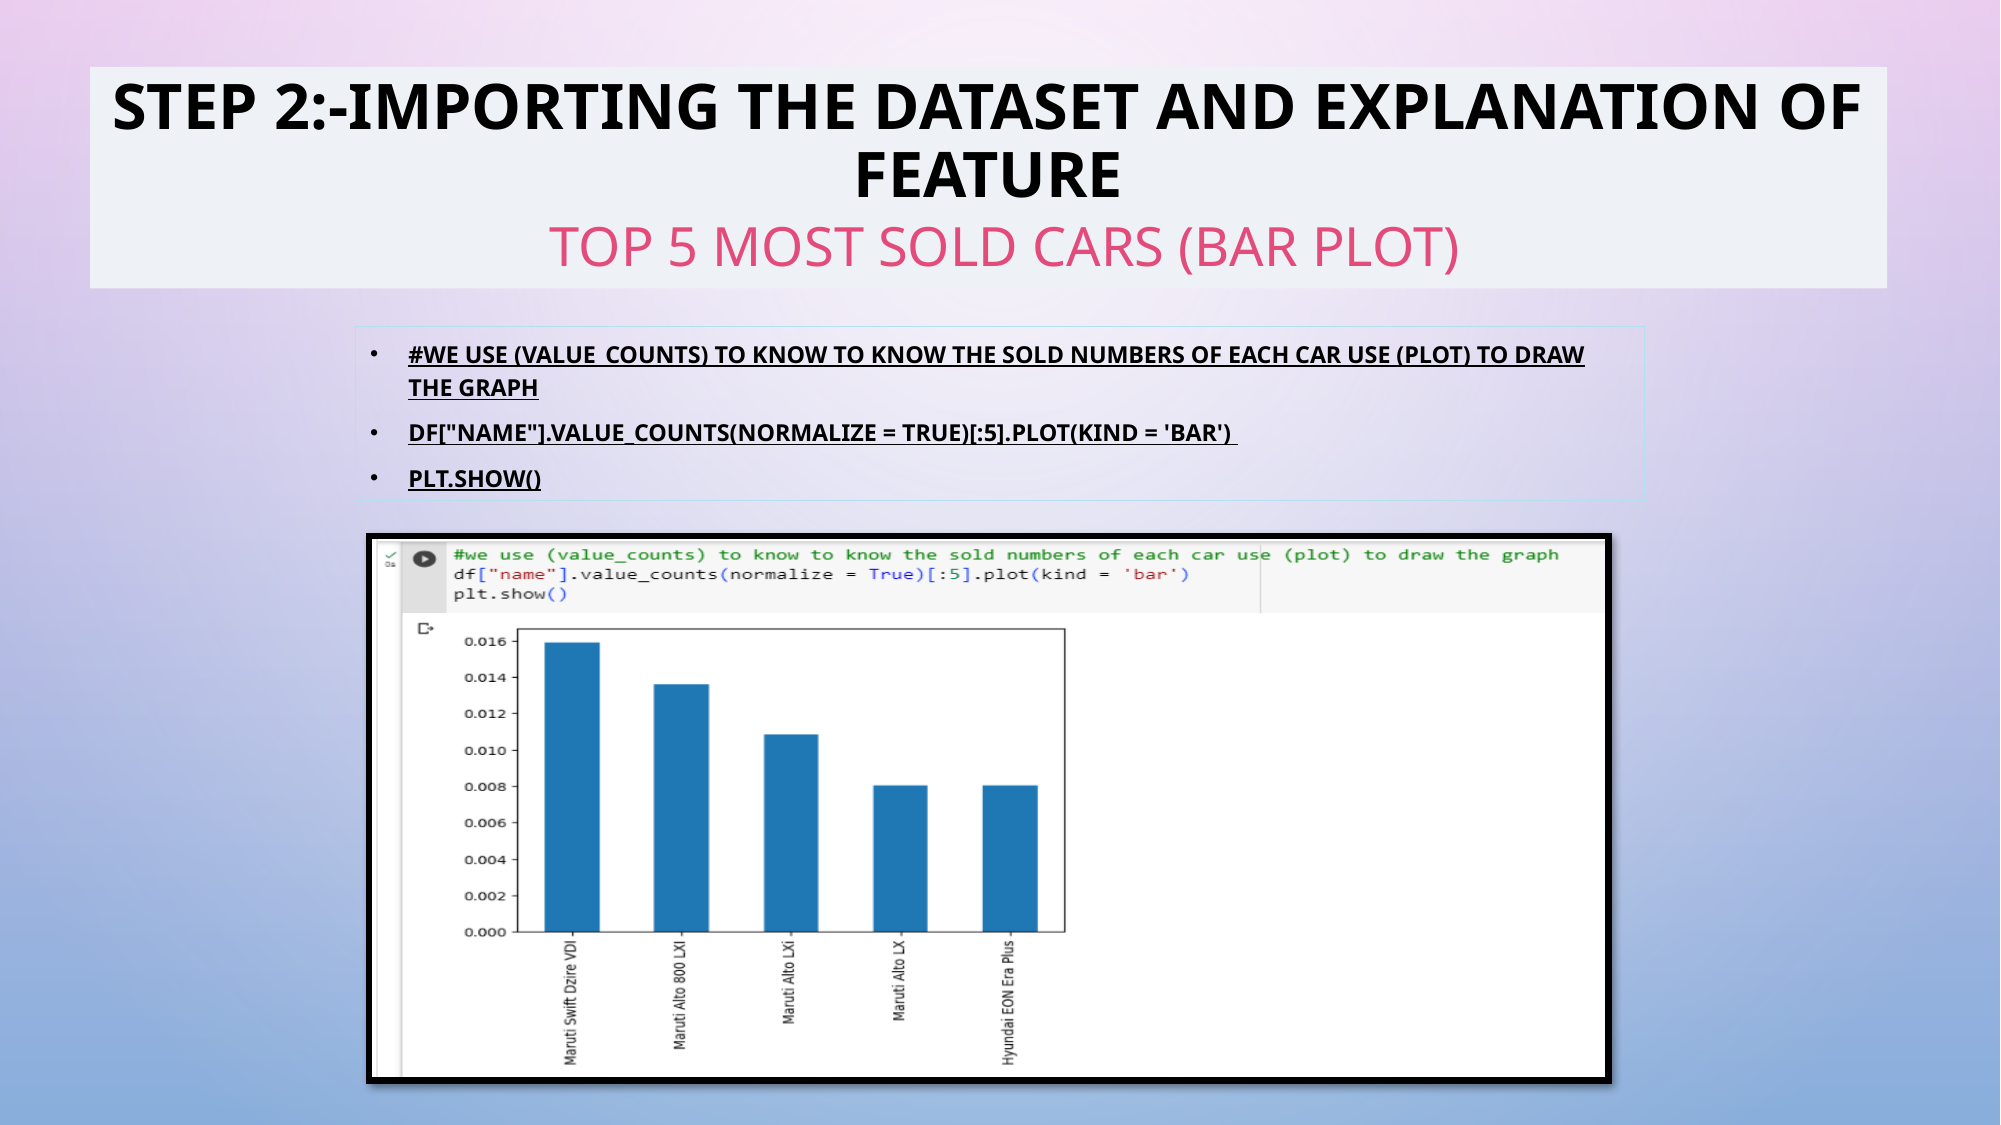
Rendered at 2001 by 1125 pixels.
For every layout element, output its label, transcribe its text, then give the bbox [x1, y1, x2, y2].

title DATASET AFTER DROPPING DUPLICATES [0, 0, 2000, 615]
list #we use (value_counts) to know to know the sold numbers of each car use (plot) to draw the graph df["name"].value_counts(normalize = True)[:5].plot(kind = 'bar') plt.show() [355, 326, 1645, 501]
picture [371, 538, 1606, 1078]
title STEP 2:-IMPORTING THE DATASET AND EXPLANATION OF FEATURE TOP 5 MOST SOLD CARS (BAR PLOT) [90, 66, 1888, 289]
